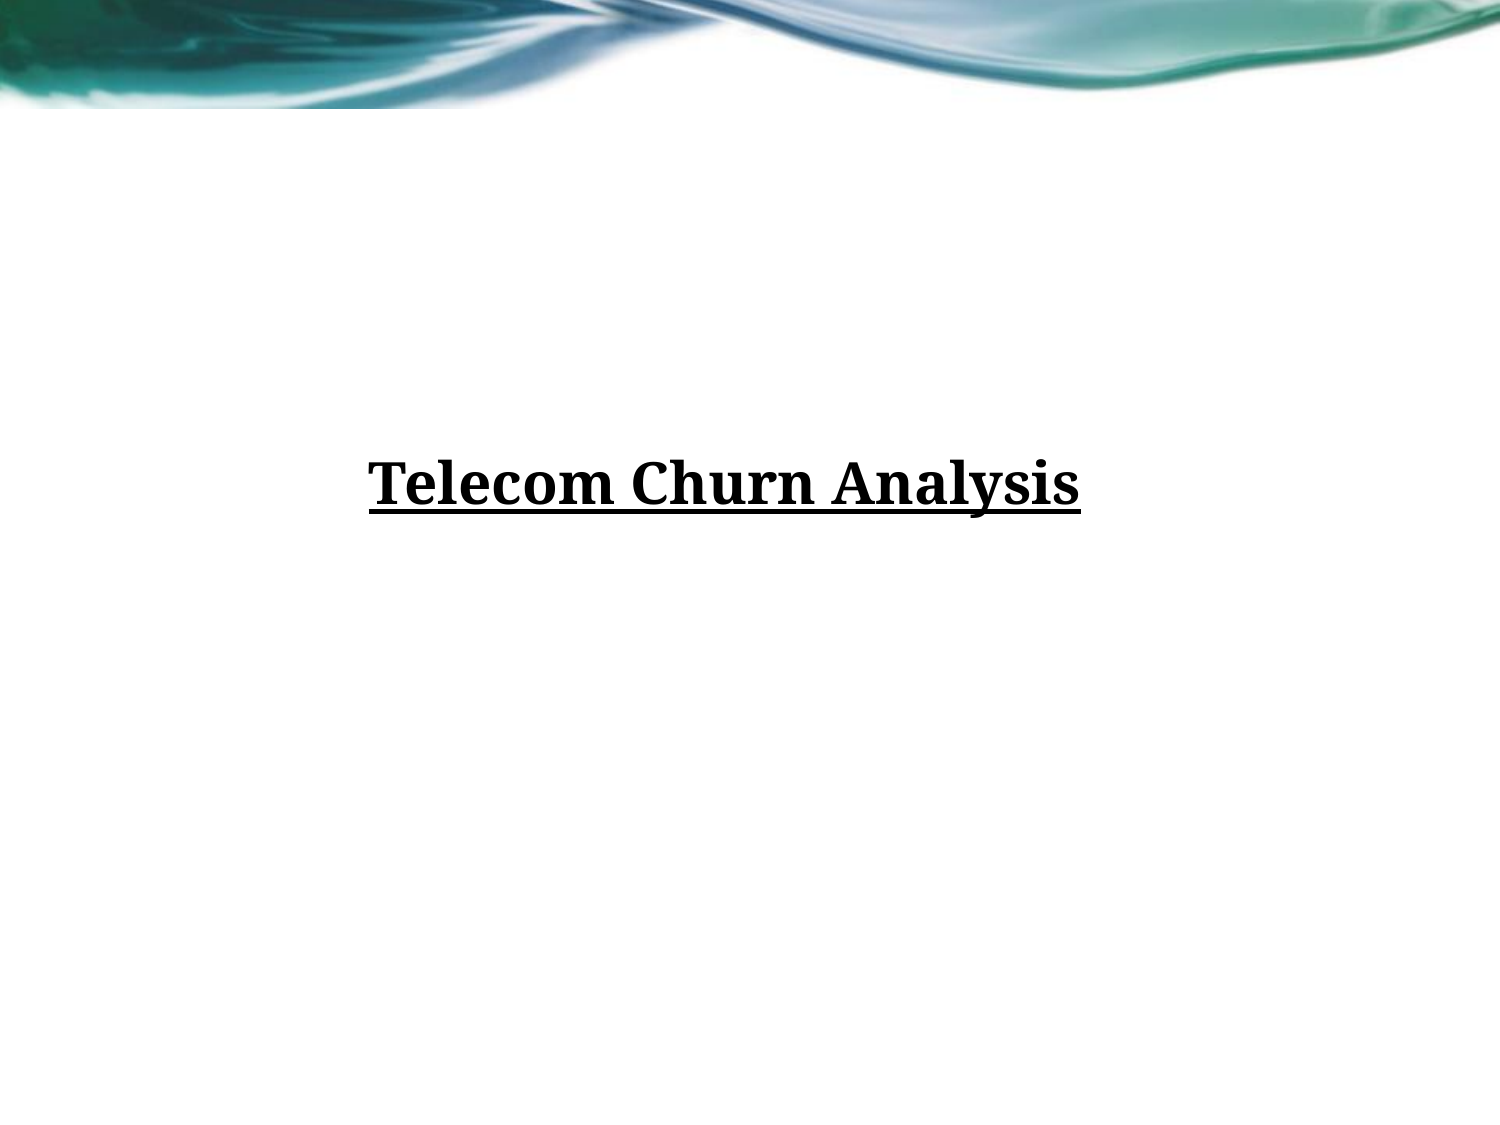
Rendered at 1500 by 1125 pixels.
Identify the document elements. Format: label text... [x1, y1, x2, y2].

text_box Telecom Churn Analysis [37, 439, 1413, 524]
picture [0, 0, 1500, 109]
